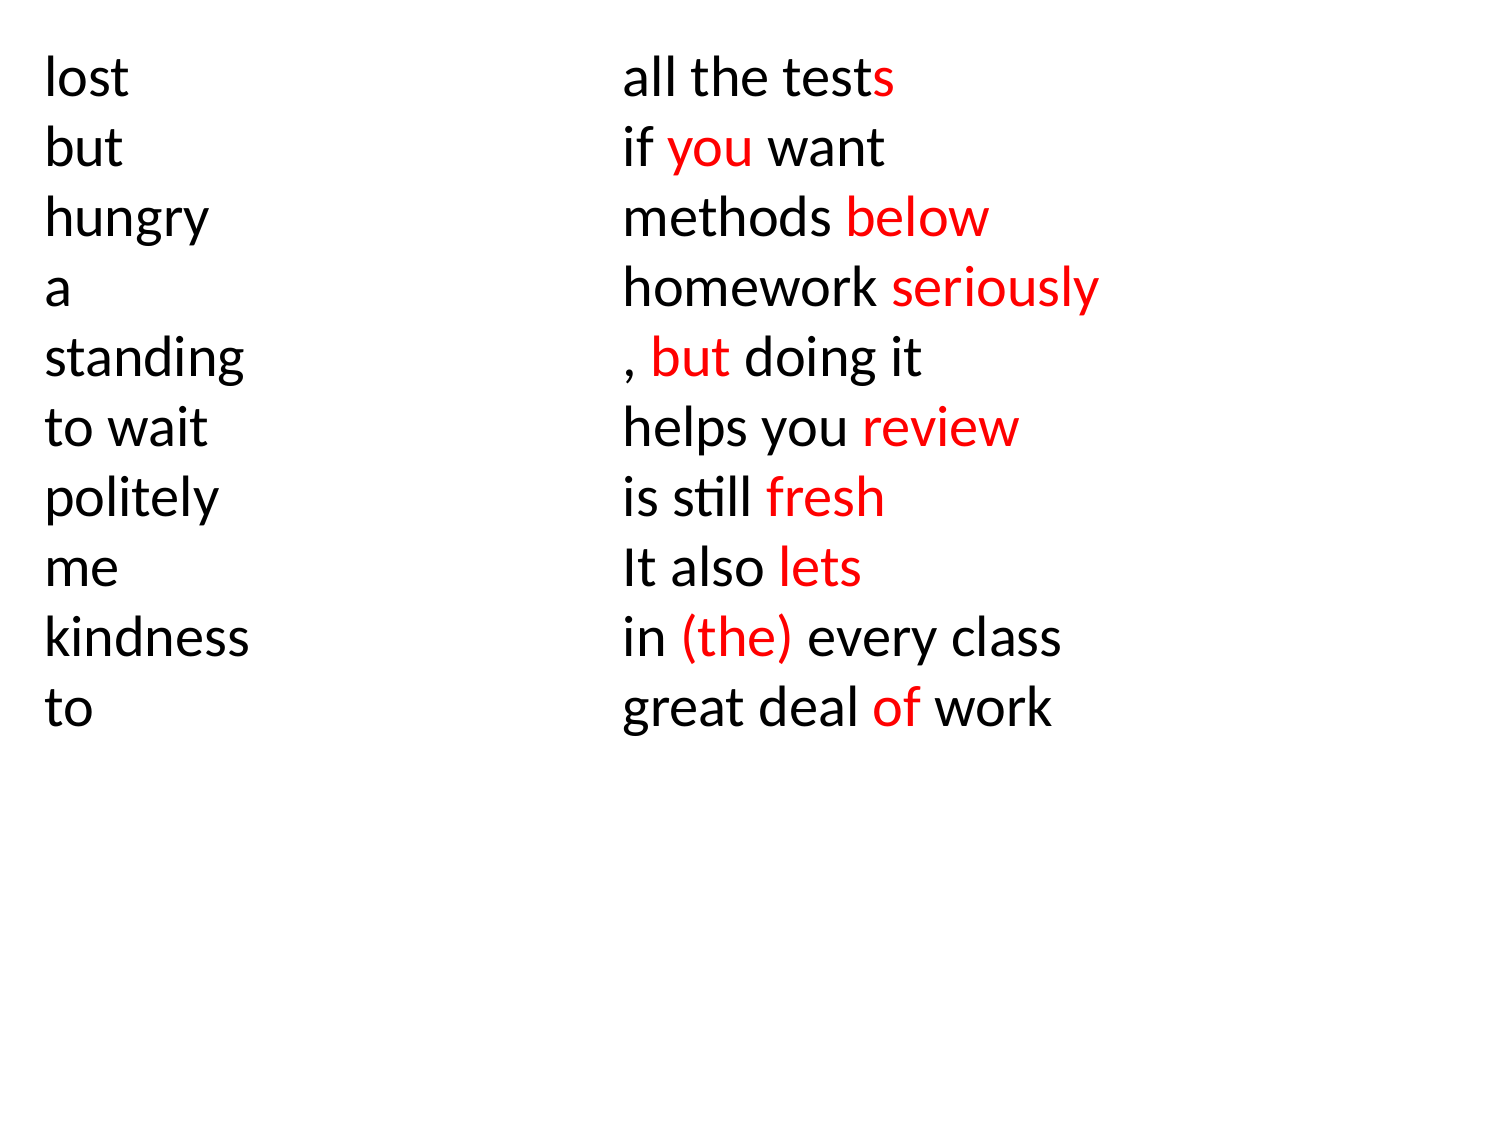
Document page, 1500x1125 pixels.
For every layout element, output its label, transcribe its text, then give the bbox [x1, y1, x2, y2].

text_box all the tests if you want methods below homework seriously , but doing it helps you review is still fresh It also lets in (the) every class great deal of work [608, 30, 1500, 746]
text_box lost but hungry a standing to wait politely me kindness to [29, 30, 597, 746]
